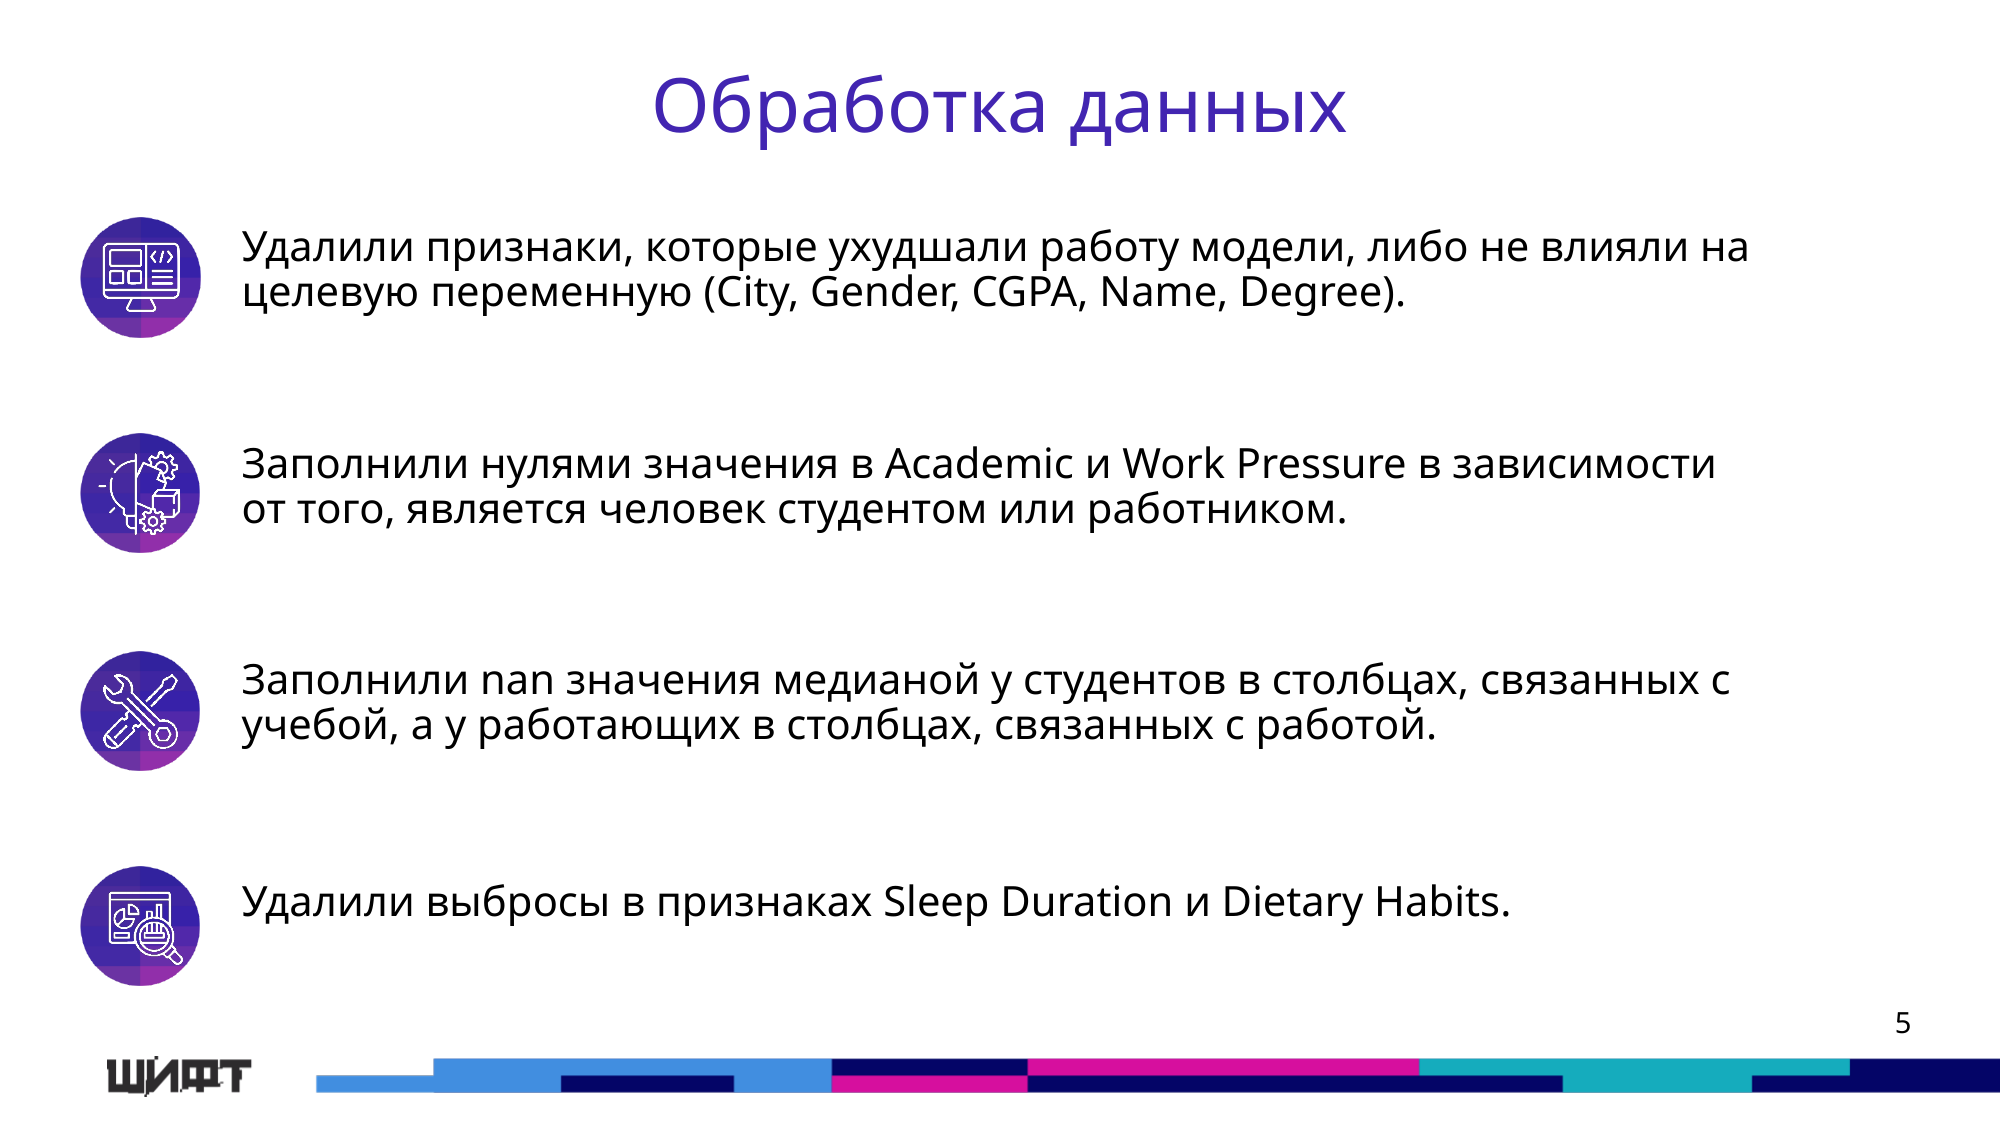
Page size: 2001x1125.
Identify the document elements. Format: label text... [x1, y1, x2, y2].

picture [80, 217, 201, 338]
text_box Заполнили нулями значения в Academic и Work Pressure в зависимости от того, является человек студентом или работником. [226, 434, 1773, 554]
picture [80, 651, 200, 771]
list Удалили признаки, которые ухудшали работу модели, либо не влияли на целевую переменную (Сity, Gender, CGPA, Name, Degree). [226, 218, 1774, 338]
picture [107, 1056, 2000, 1097]
text_box Заполнили nan значения медианой у студентов в столбцах, связанных с учебой, а у работающих в столбцах, связанных с работой. [226, 651, 1773, 771]
picture [80, 866, 200, 986]
picture [80, 433, 200, 553]
title Обработка данных [137, 59, 1863, 154]
text_box Удалили выбросы в признаках Sleep Duration и Dietary Habits. [226, 872, 1773, 993]
